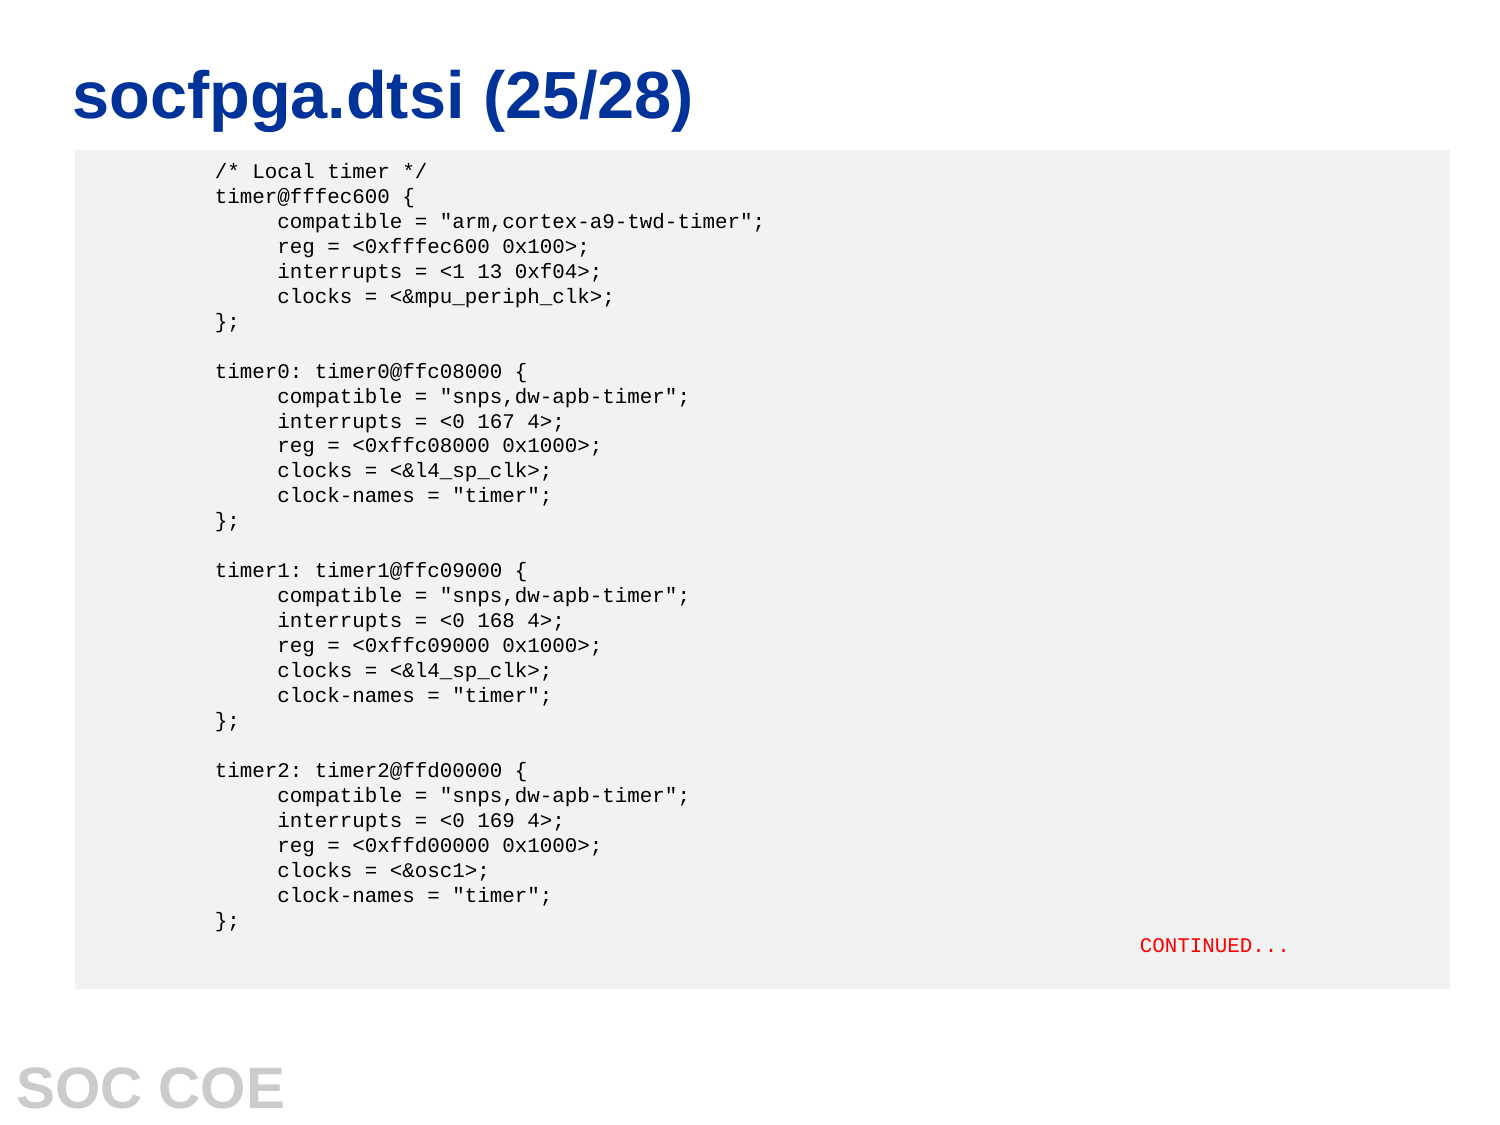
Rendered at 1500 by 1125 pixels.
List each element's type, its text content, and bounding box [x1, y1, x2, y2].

text_box /* Local timer */ timer@fffec600 { compatible = "arm,cortex-a9-twd-timer"; reg = <0xfffec600 0x100>; interrupts = <1 13 0xf04>; clocks = <&mpu_periph_clk>; }; timer0: timer0@ffc08000 { compatible = "snps,dw-apb-timer"; interrupts = <0 167 4>; reg = <0xffc08000 0x1000>; clocks = <&l4_sp_clk>; clock-names = "timer"; }; timer1: timer1@ffc09000 { compatible = "snps,dw-apb-timer"; interrupts = <0 168 4>; reg = <0xffc09000 0x1000>; clocks = <&l4_sp_clk>; clock-names = "timer"; }; timer2: timer2@ffd00000 { compatible = "snps,dw-apb-timer"; interrupts = <0 169 4>; reg = <0xffd00000 0x1000>; clocks = <&osc1>; clock-names = "timer"; }; CONTINUED... [75, 149, 1450, 990]
title socfpga.dtsi (25/28) [57, 44, 1425, 195]
